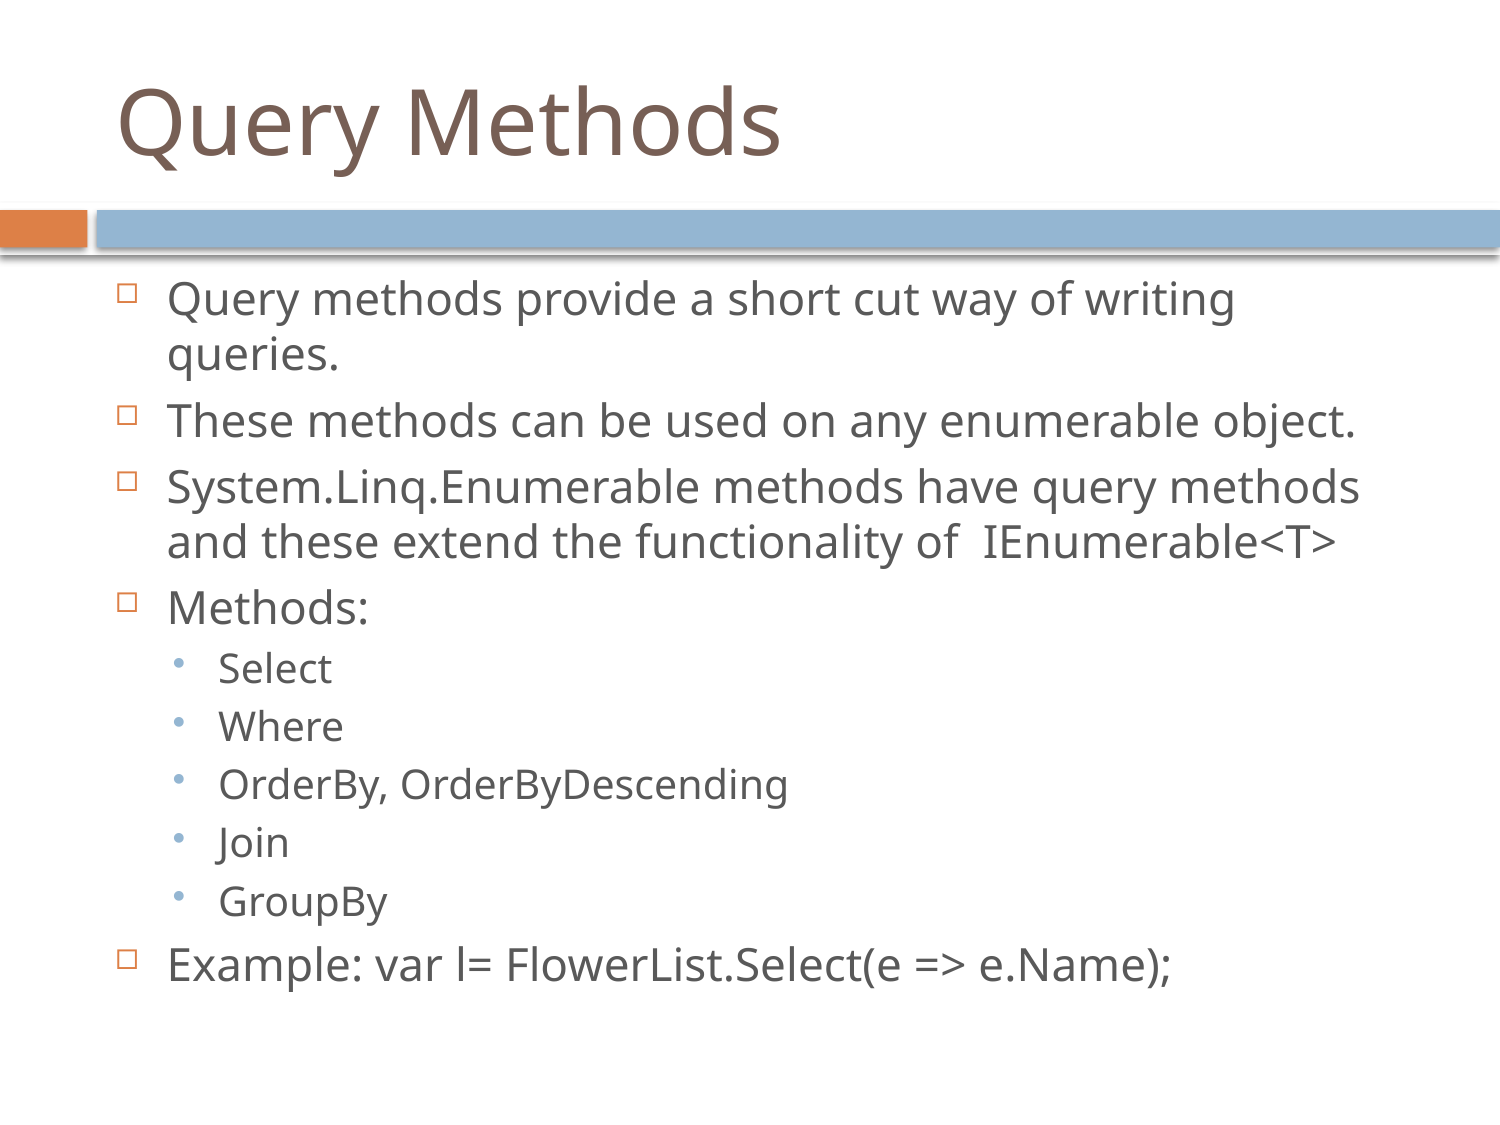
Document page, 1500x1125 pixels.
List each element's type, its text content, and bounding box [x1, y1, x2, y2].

list Query methods provide a short cut way of writing queries. These methods can be used on any enumerable object. System.Linq.Enumerable methods have query methods and these extend the functionality of IEnumerable<T> Methods: Select Where OrderBy, OrderByDescending Join GroupBy Example: var l= FlowerList.Select(e => e.Name); [100, 262, 1438, 1000]
title Query Methods [100, 37, 1438, 200]
